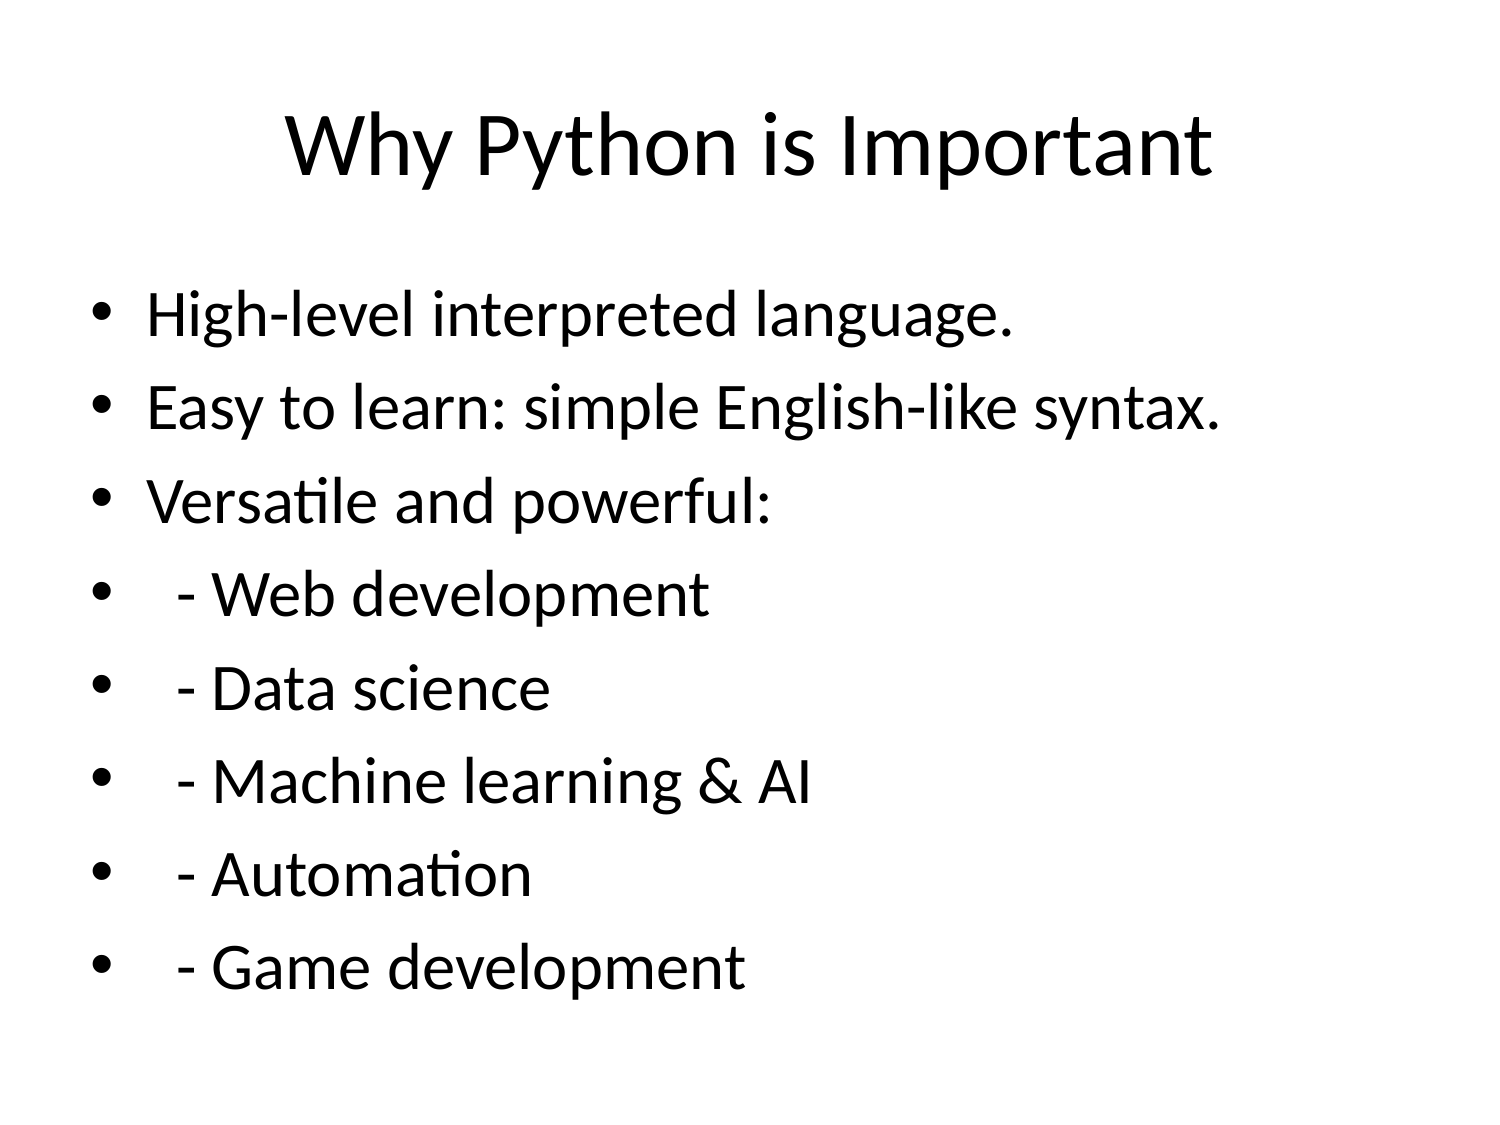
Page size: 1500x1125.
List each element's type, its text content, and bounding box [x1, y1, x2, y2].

title Why Python is Important [75, 45, 1425, 233]
list High-level interpreted language. Easy to learn: simple English-like syntax. Versatile and powerful: - Web development - Data science - Machine learning & AI - Automation - Game development [75, 262, 1425, 1005]
